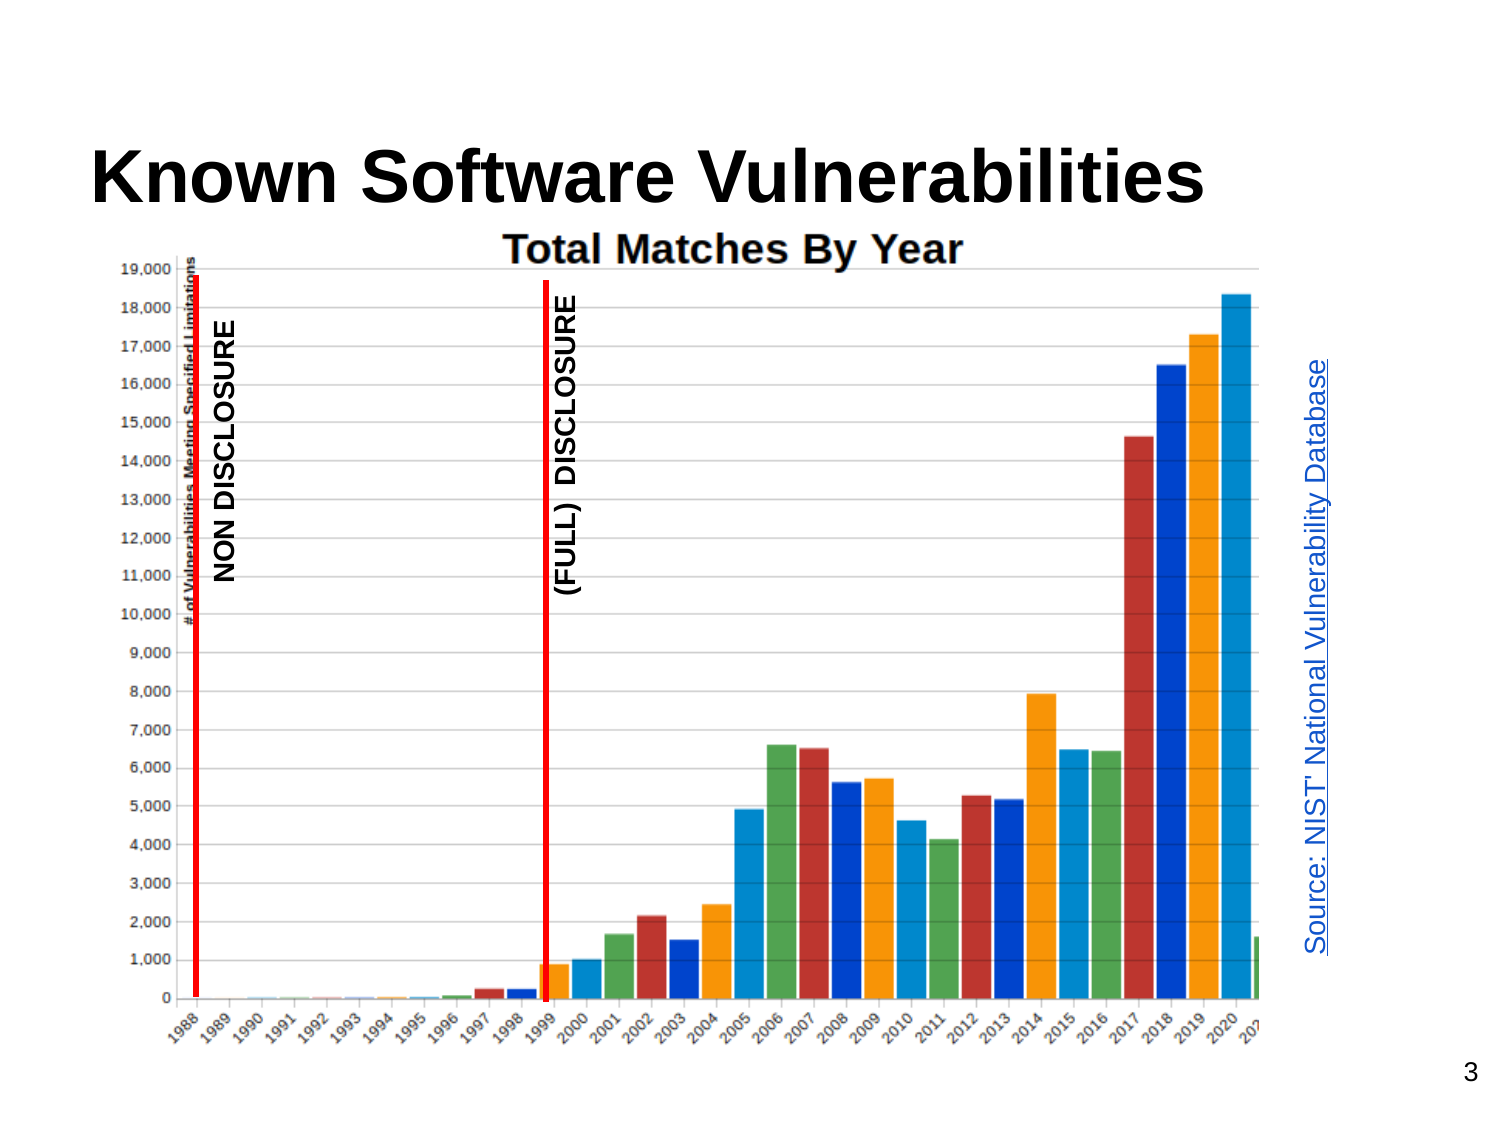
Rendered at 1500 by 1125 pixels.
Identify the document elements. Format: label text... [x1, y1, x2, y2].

slide_number 3 [1403, 1038, 1494, 1125]
picture [61, 222, 1260, 1060]
text_box Source: NIST' National Vulnerability Database [1280, 310, 1365, 971]
title Known Software Vulnerabilities [75, 45, 1425, 233]
